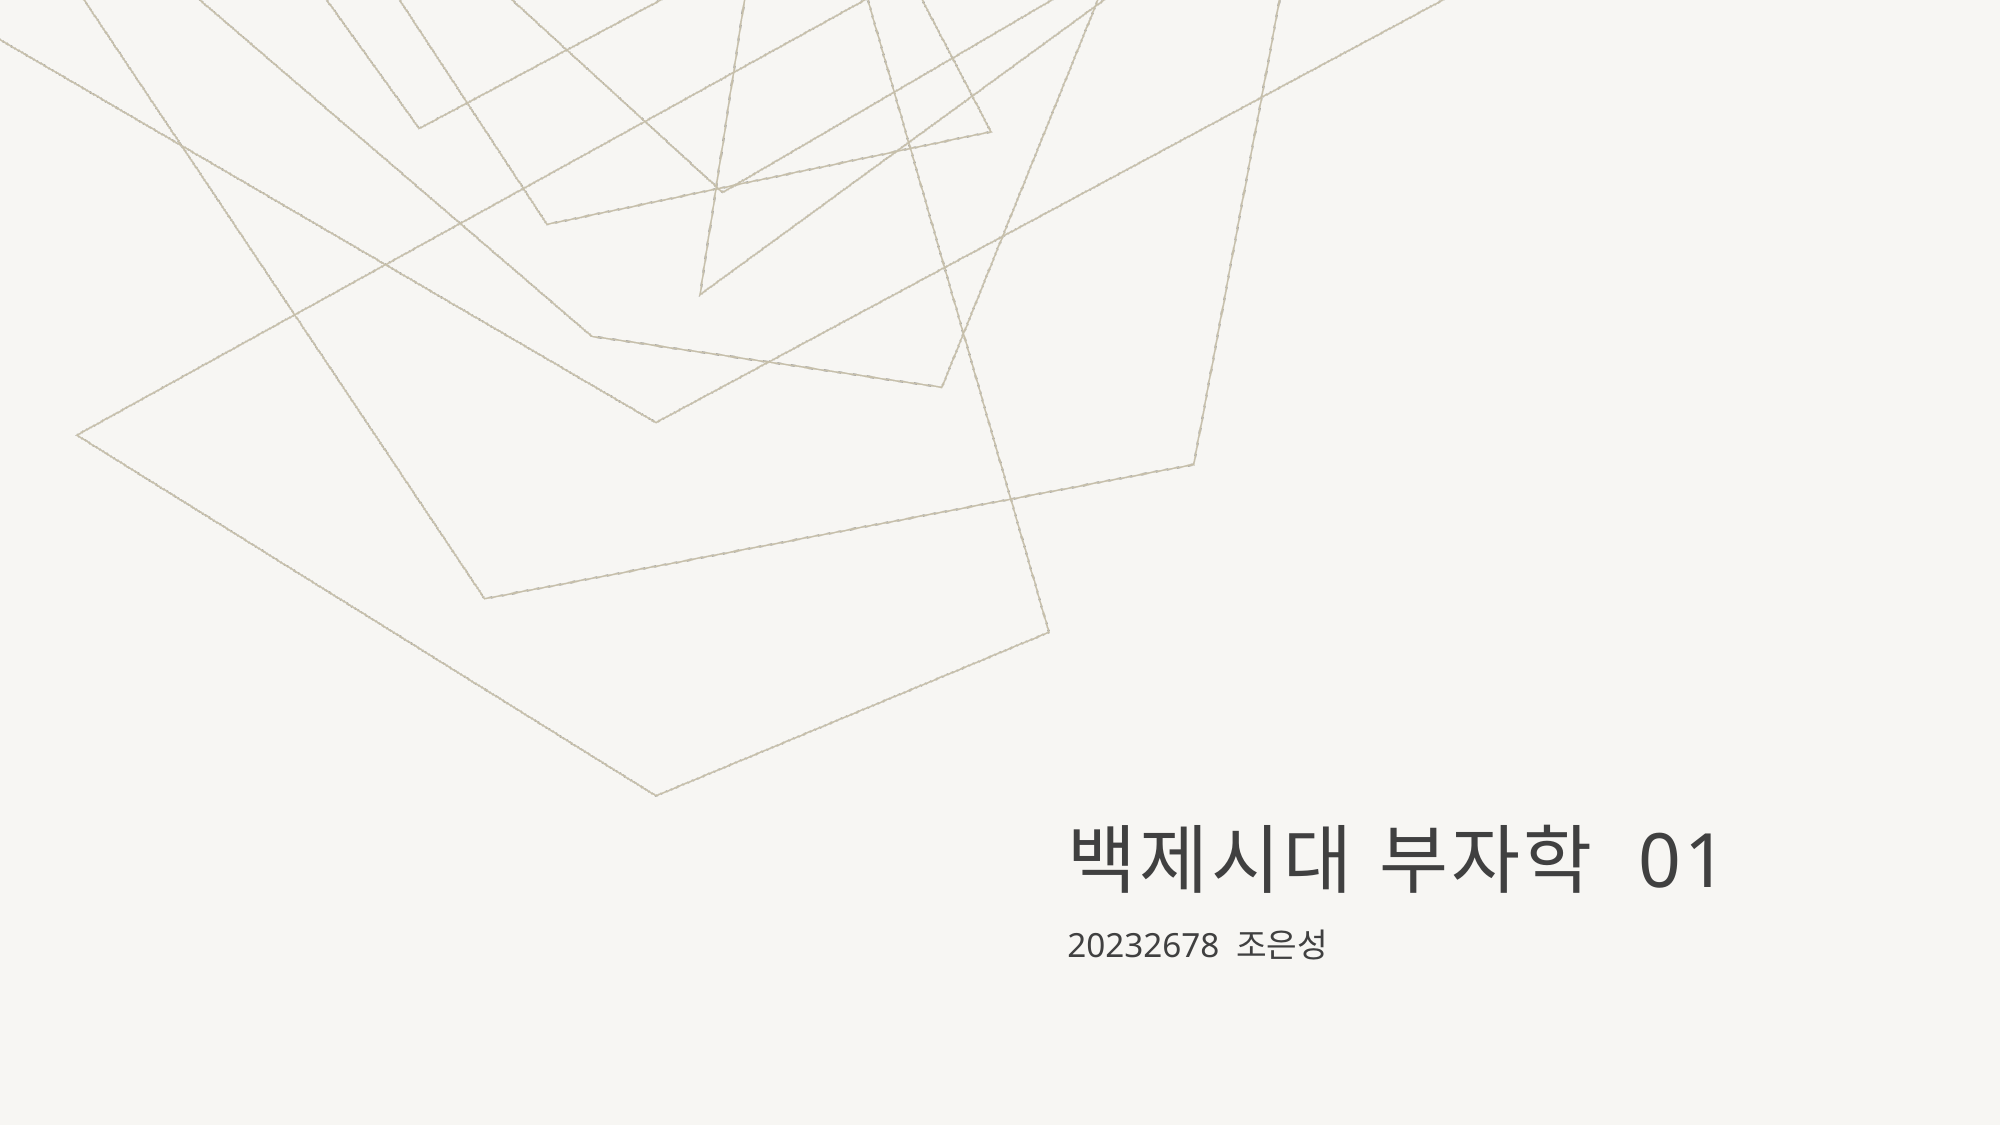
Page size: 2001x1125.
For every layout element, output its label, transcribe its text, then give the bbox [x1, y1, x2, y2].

subtitle 20232678 조은성 [1052, 916, 1864, 982]
picture [0, 0, 1557, 830]
title 백제시대 부자학 01 [1052, 727, 1864, 912]
